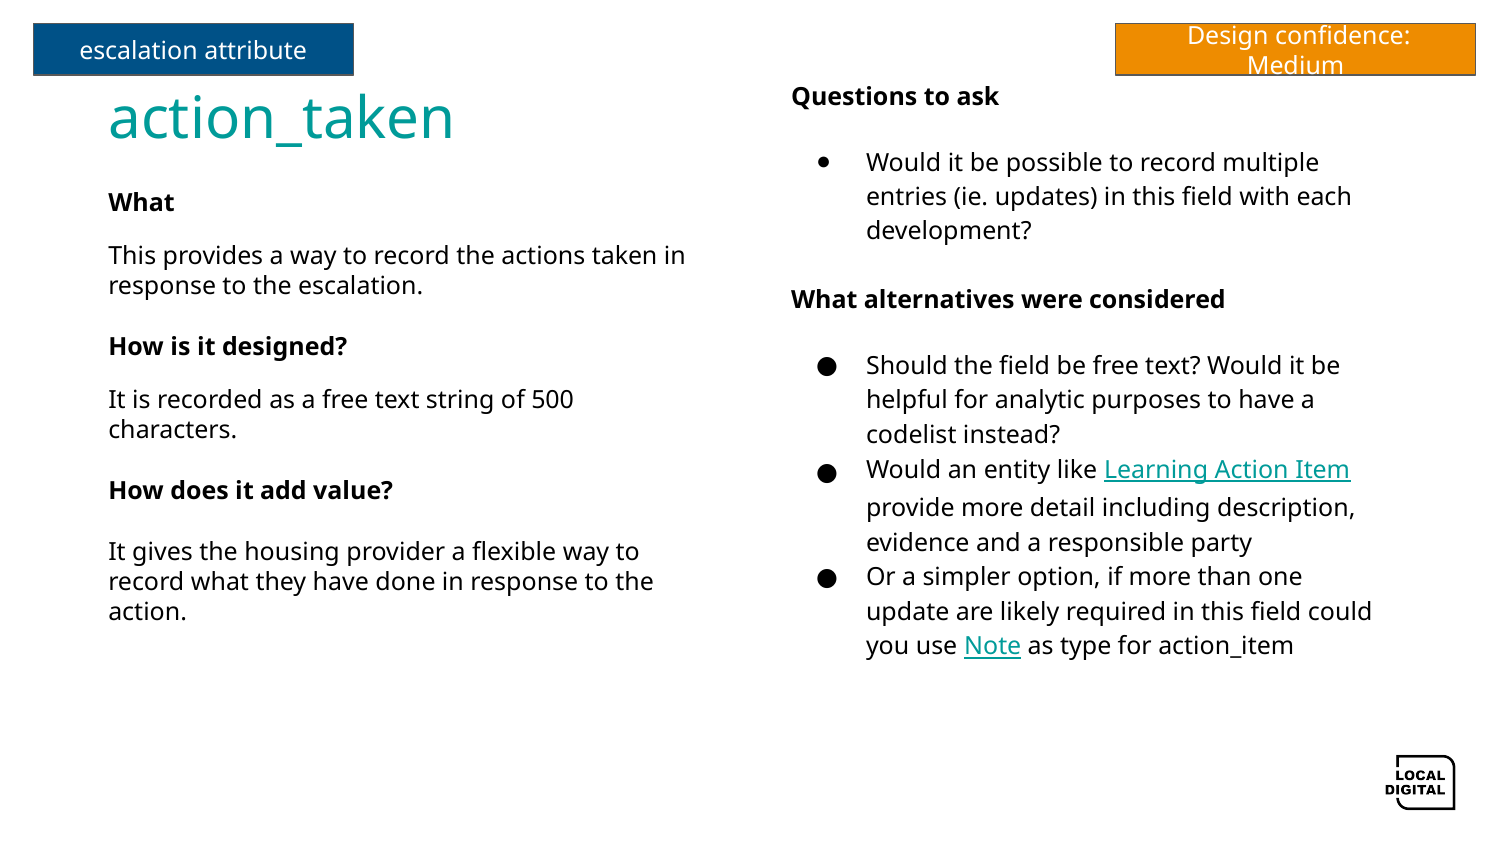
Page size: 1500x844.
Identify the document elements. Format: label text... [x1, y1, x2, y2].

text_box Design confidence: Medium [1115, 23, 1476, 75]
picture [1372, 744, 1469, 821]
title action_taken [93, 65, 758, 160]
text_box escalation attribute [33, 23, 354, 75]
list Questions to ask Would it be possible to record multiple entries (ie. updates) in this field with each development? What alternatives were considered Should the field be free text? Would it be helpful for analytic purposes to have a codelist instead? Would an entity like Learning Action Item provide more detail including description, evidence and a responsible party Or a simpler option, if more than one update are likely required in this field could you use Note as type for action_item [776, 65, 1405, 565]
list What This provides a way to record the actions taken in response to the escalation. How is it designed? It is recorded as a free text string of 500 characters. How does it add value? It gives the housing provider a flexible way to record what they have done in response to the action. [93, 171, 722, 688]
